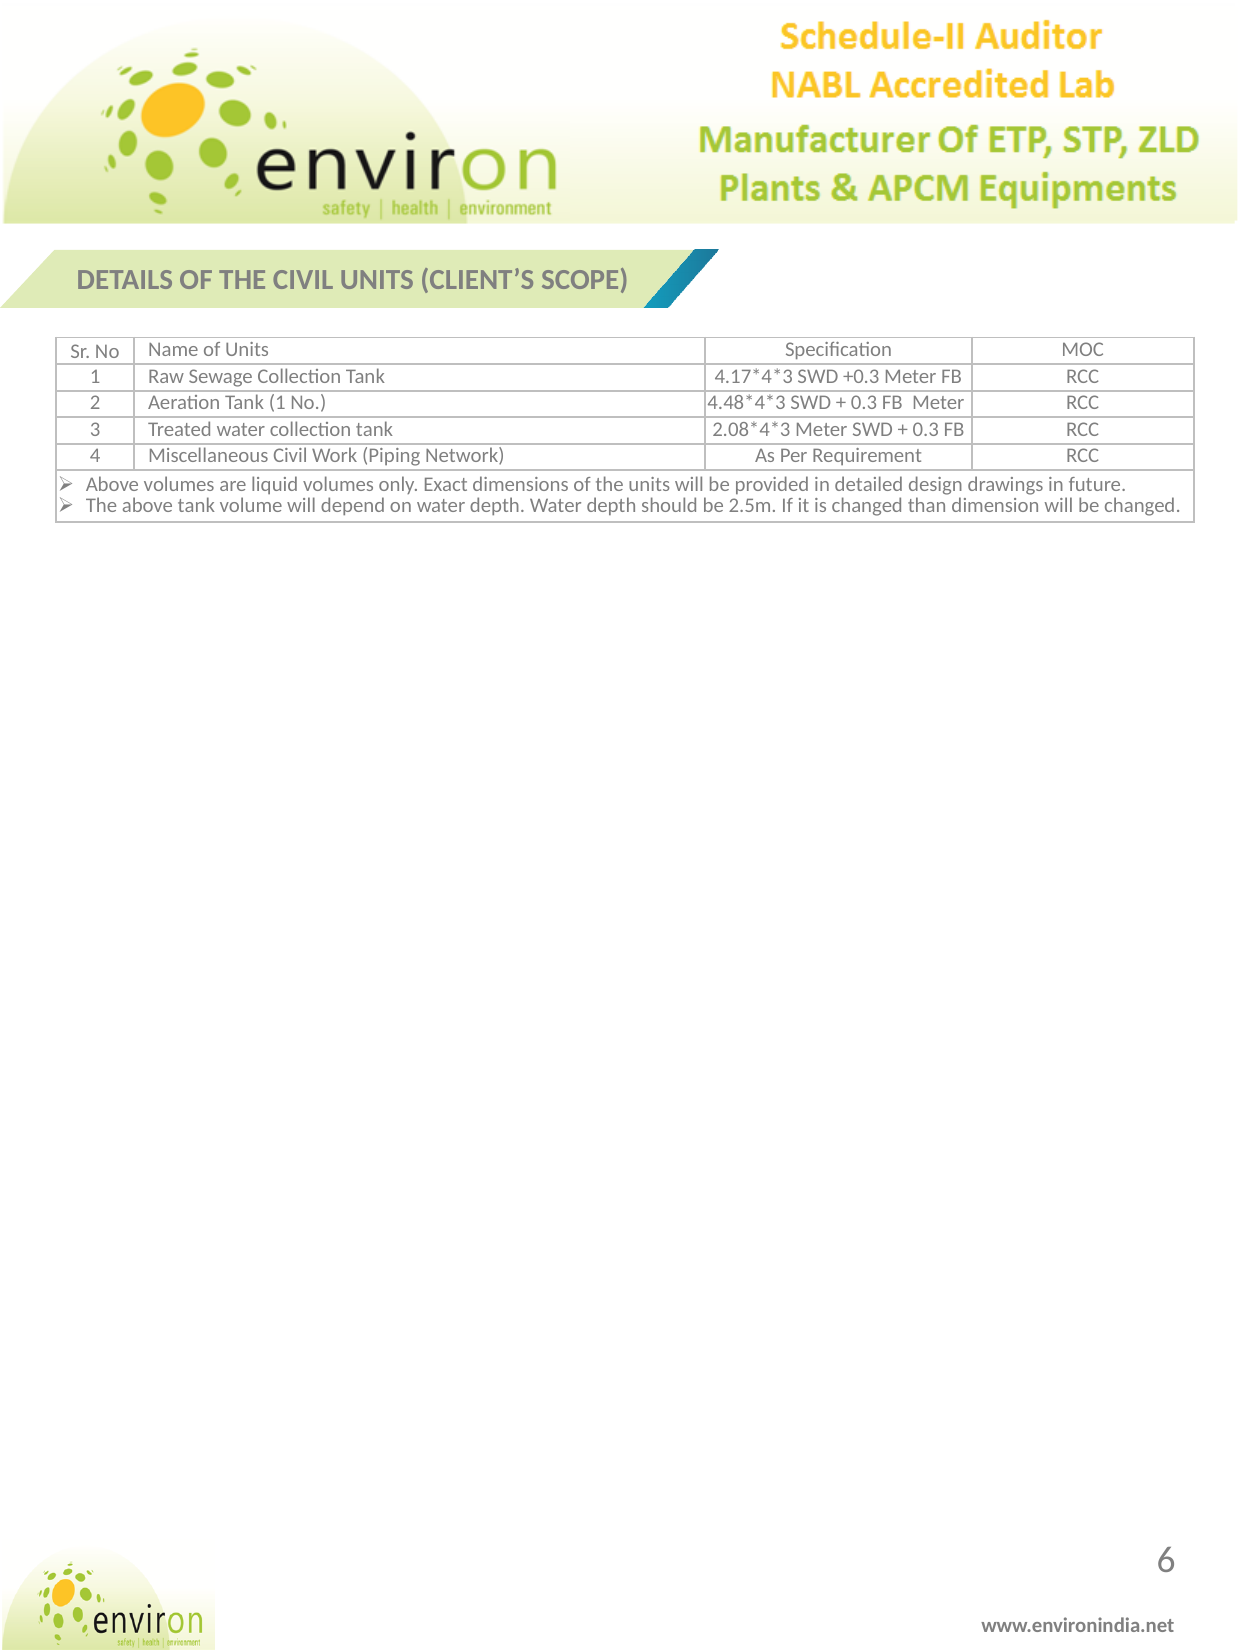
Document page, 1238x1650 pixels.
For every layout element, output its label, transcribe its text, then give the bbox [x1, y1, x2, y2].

slide_number 6 [891, 1534, 1176, 1580]
table_cell 3 [57, 418, 133, 443]
table_cell RCC [973, 418, 1193, 443]
table_header Sr. No [57, 338, 133, 363]
table_header Specification [706, 338, 971, 363]
table_cell Above volumes are liquid volumes only. Exact dimensions of the units will be provided in detailed design drawings in future. The above tank volume will depend on water depth. Water depth should be 2.5m. If it is changed than dimension will be changed. [57, 471, 1193, 521]
table_cell 4 [57, 445, 133, 469]
table_cell 2 [57, 392, 133, 416]
text_box [0, 249, 643, 308]
table_cell Raw Sewage Collection Tank [135, 365, 704, 390]
table_header MOC [973, 338, 1193, 363]
table_cell 2.08*4*3 Meter SWD + 0.3 FB [706, 418, 971, 443]
text_box DETAILS OF THE CIVIL UNITS (CLIENT’S SCOPE) [74, 258, 643, 296]
picture [0, 1537, 215, 1650]
table_cell RCC [973, 392, 1193, 416]
table_cell RCC [973, 365, 1193, 390]
table_cell Miscellaneous Civil Work (Piping Network) [135, 445, 704, 469]
picture [0, 0, 1238, 236]
table_header Name of Units [135, 338, 704, 363]
text_box [643, 249, 719, 308]
text_box www.environindia.net [981, 1610, 1219, 1638]
table_cell As Per Requirement [706, 445, 971, 469]
table_cell 4.48*4*3 SWD + 0.3 FB Meter [706, 392, 971, 416]
table_cell RCC [973, 445, 1193, 469]
table_cell Treated water collection tank [135, 418, 704, 443]
table_cell 4.17*4*3 SWD +0.3 Meter FB [706, 365, 971, 390]
text_box [0, 242, 1238, 1650]
table_cell Aeration Tank (1 No.) [135, 392, 704, 416]
table_cell 1 [57, 365, 133, 390]
